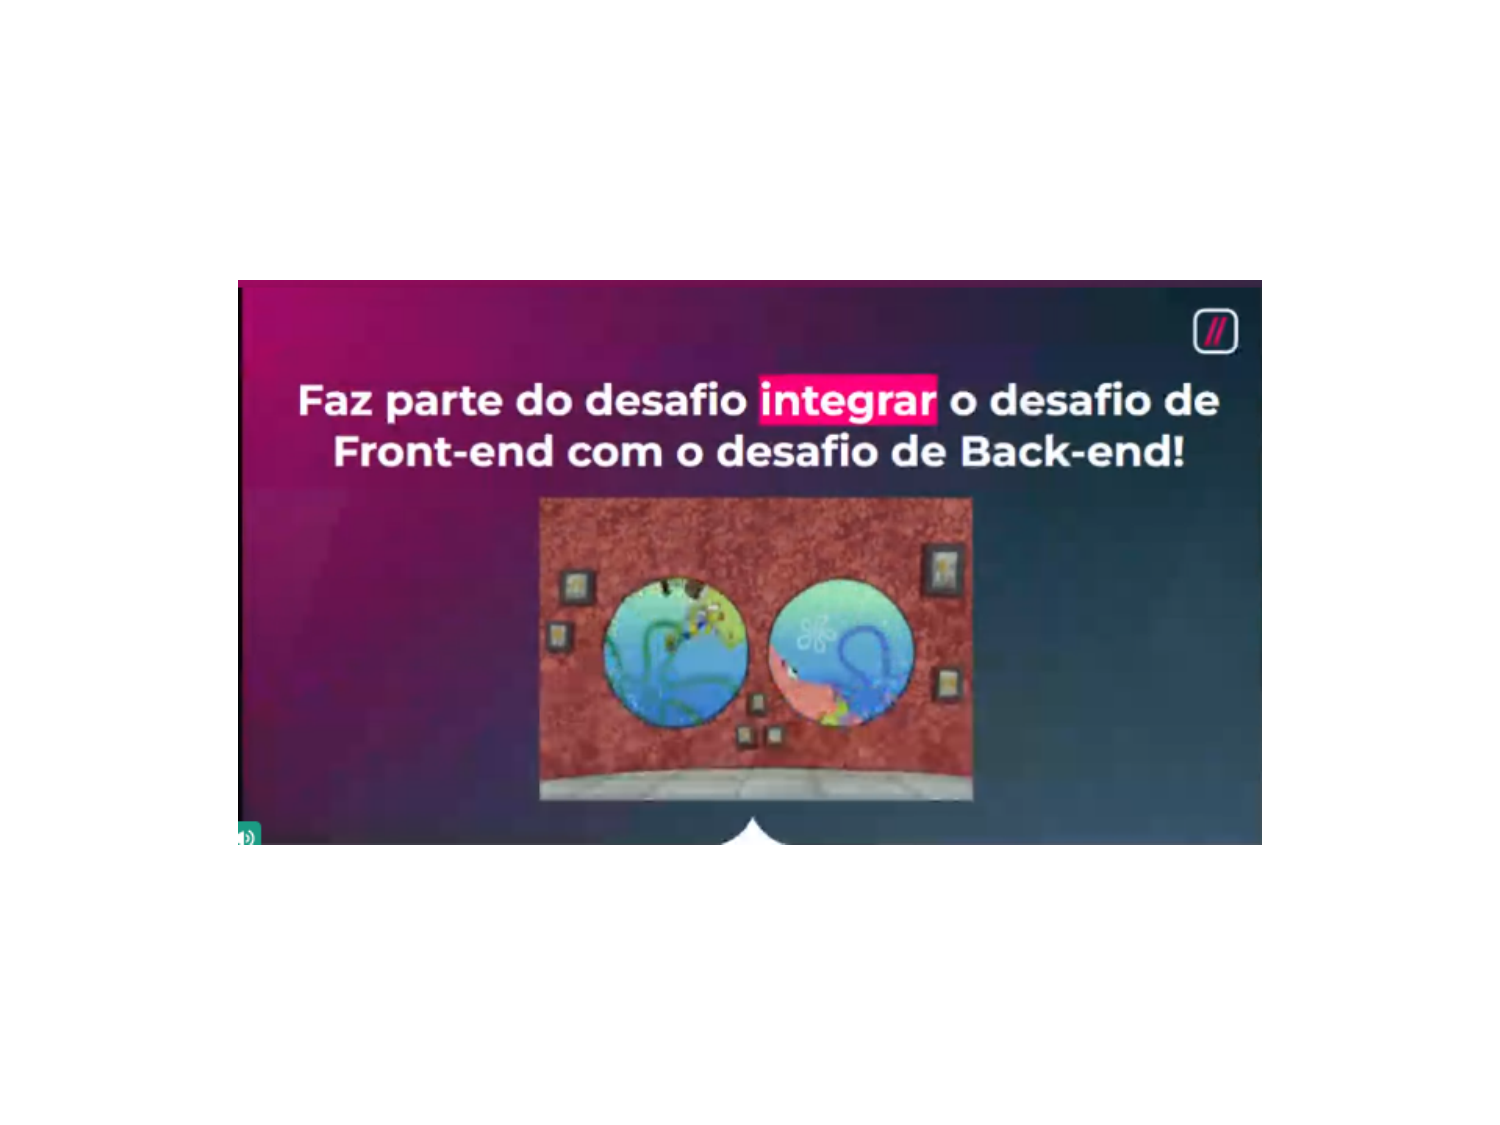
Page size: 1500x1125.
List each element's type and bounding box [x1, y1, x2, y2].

picture [237, 280, 1262, 845]
